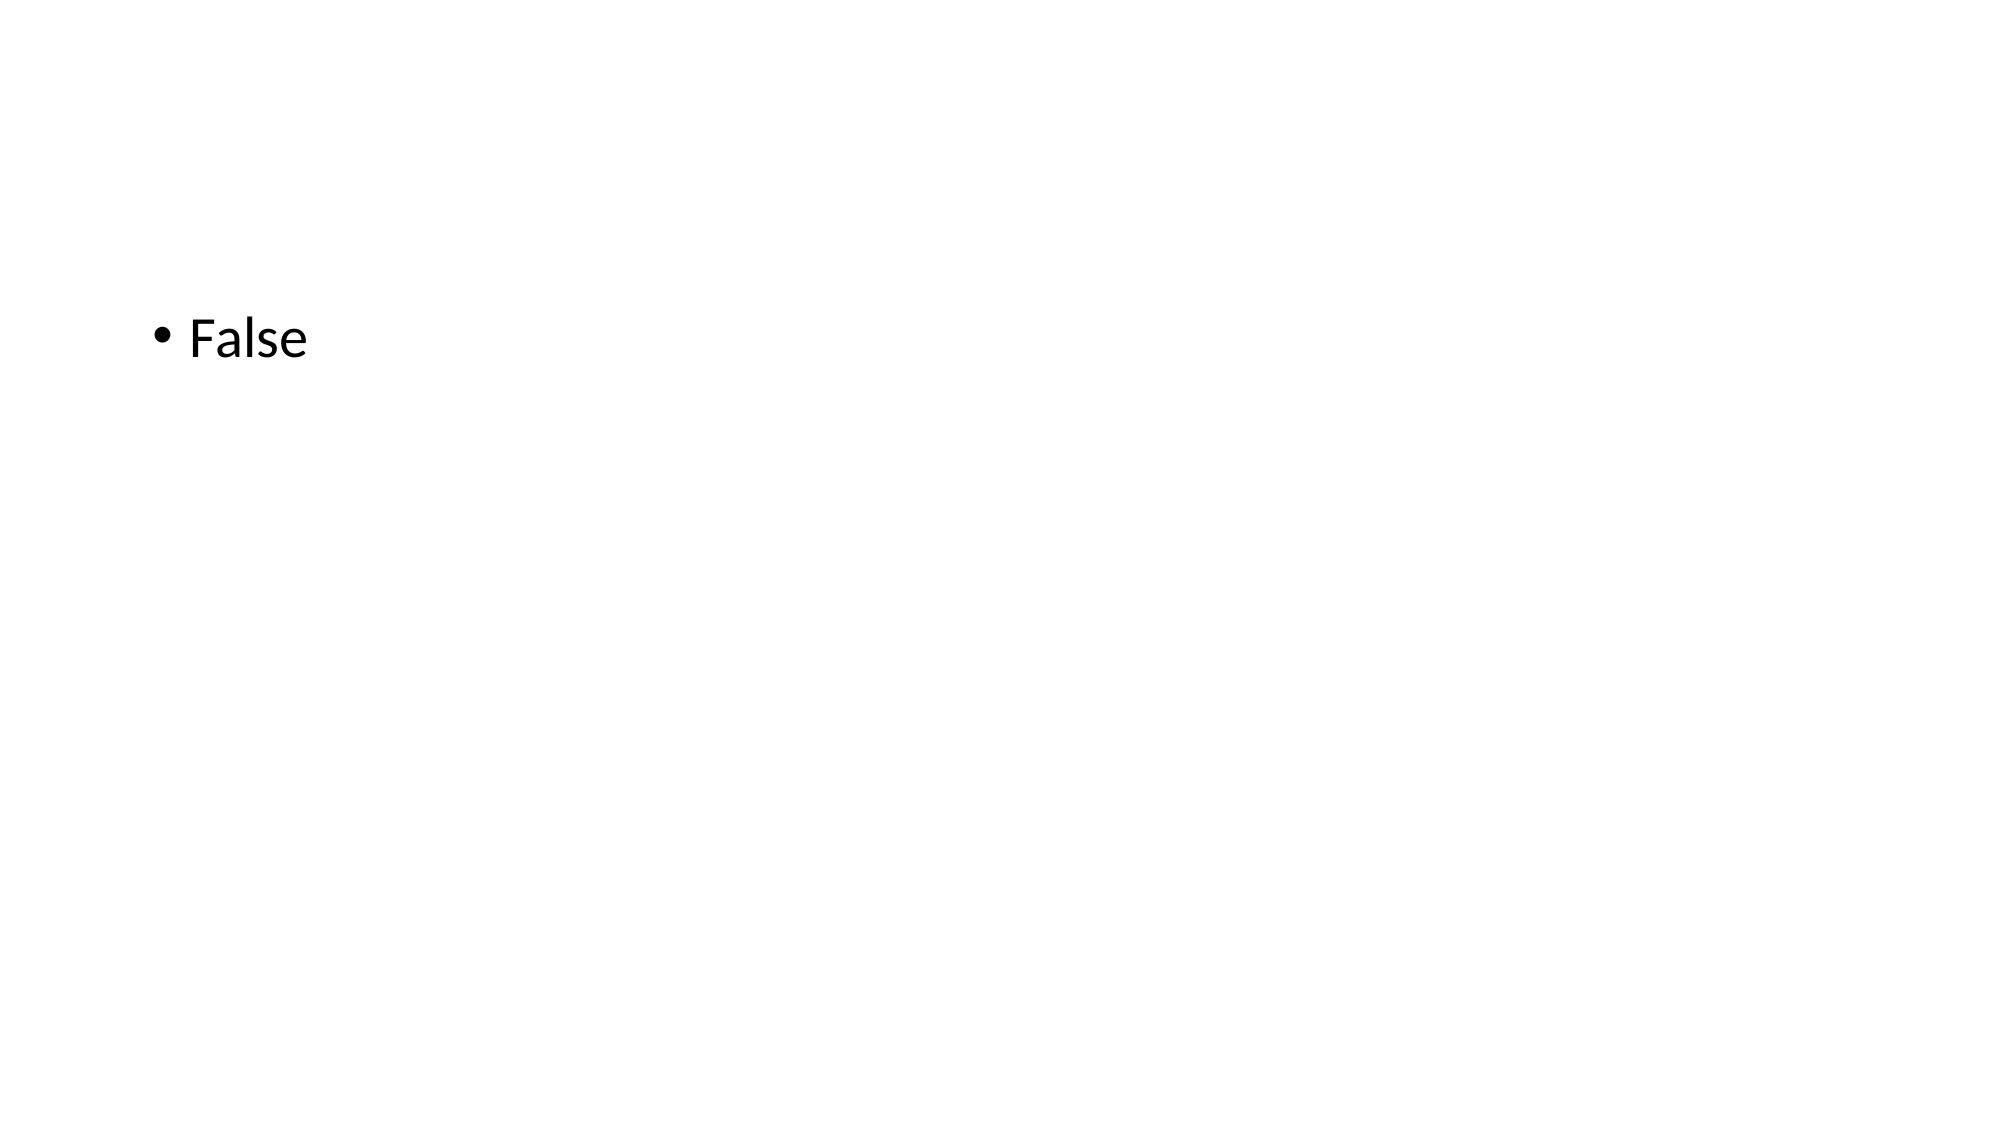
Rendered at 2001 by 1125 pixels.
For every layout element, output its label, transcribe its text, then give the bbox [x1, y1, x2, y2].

list False [137, 299, 1863, 1014]
